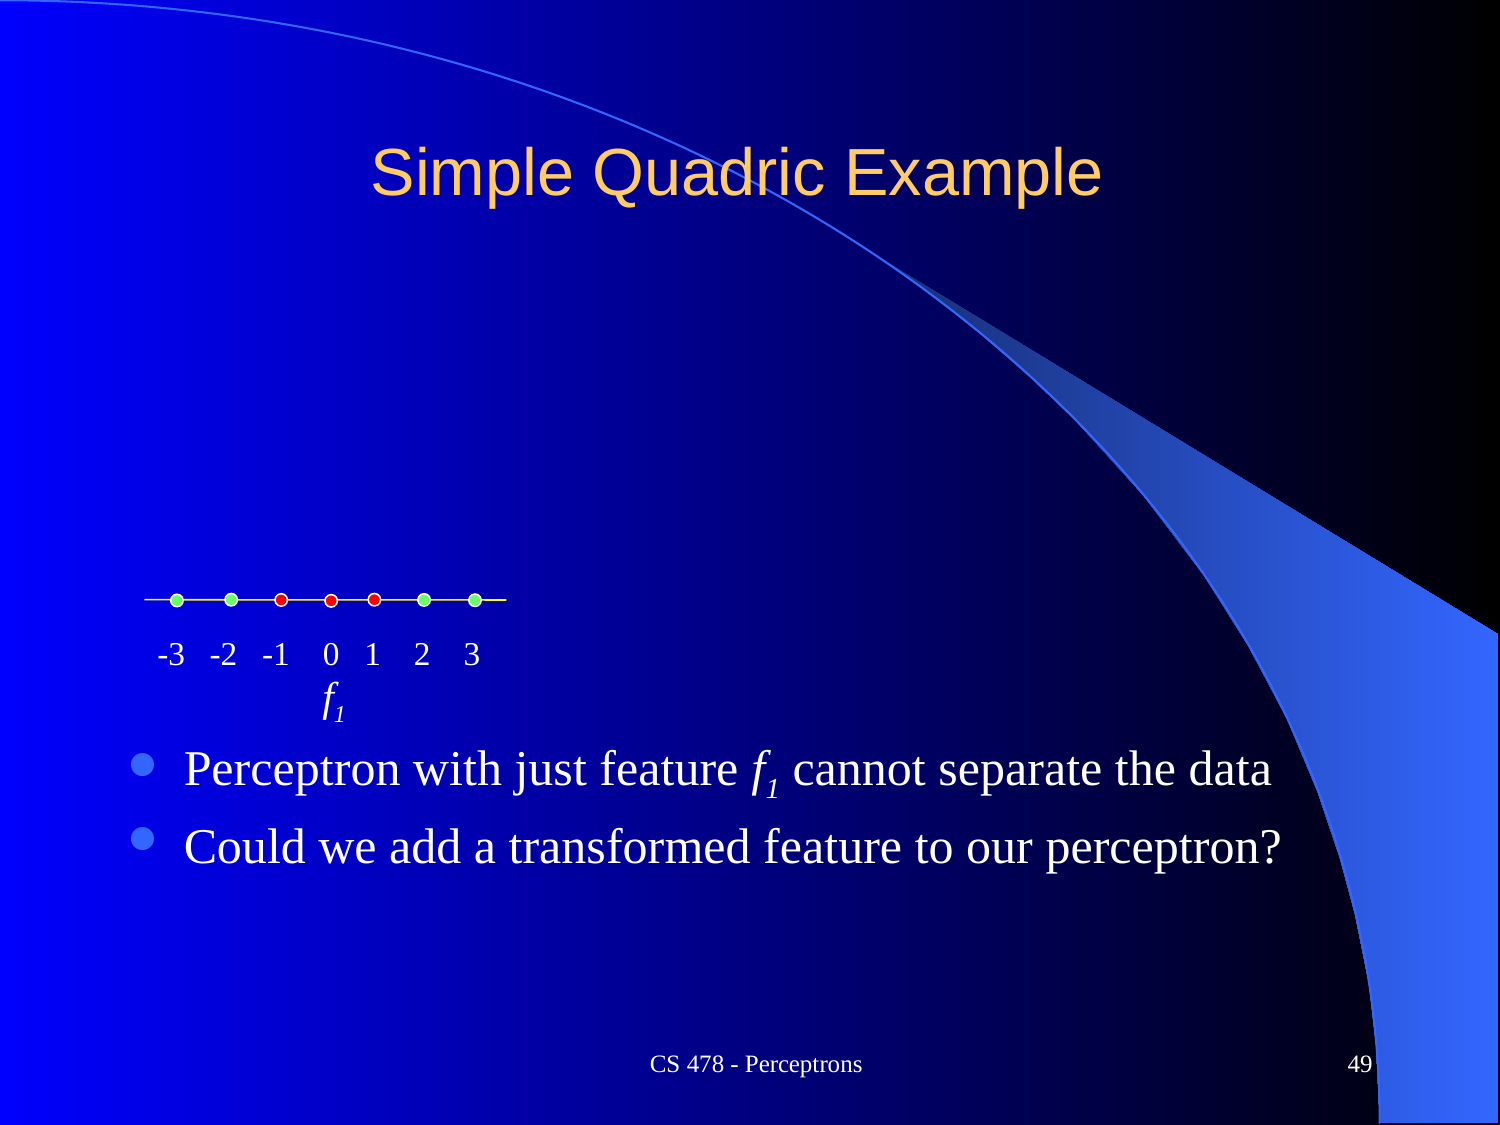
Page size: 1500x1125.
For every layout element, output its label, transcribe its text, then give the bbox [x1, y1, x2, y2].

list Perceptron with just feature f1 cannot separate the data Could we add a transformed feature to our perceptron? [112, 727, 1388, 1001]
text_box [418, 593, 430, 598]
text_box -3 -2 -1 0 1 2 3 [142, 624, 521, 680]
title Simple Quadric Example [99, 99, 1376, 238]
text_box [325, 594, 337, 598]
text_box [469, 593, 481, 598]
text_box [368, 593, 381, 598]
text_box f1 [307, 662, 375, 735]
slide_number 49 [1074, 1024, 1388, 1101]
text_box [275, 593, 287, 598]
text_box [171, 594, 183, 598]
text_box [225, 593, 238, 598]
footer CS 478 - Perceptrons [474, 1024, 1038, 1101]
